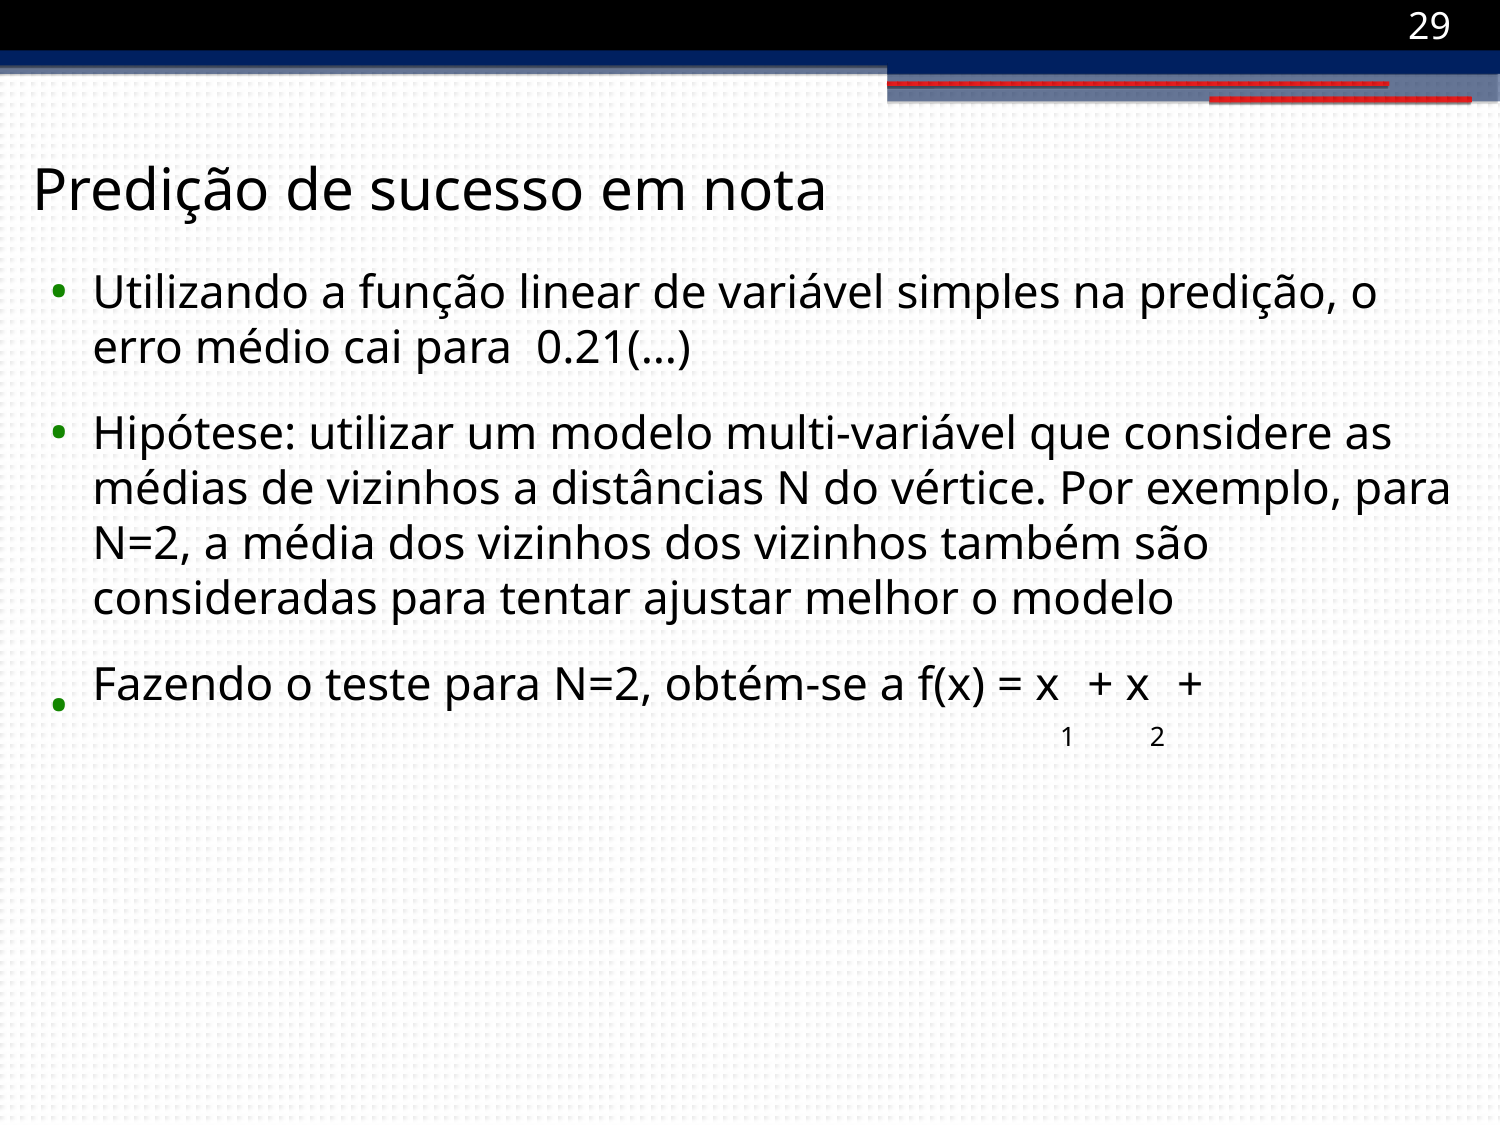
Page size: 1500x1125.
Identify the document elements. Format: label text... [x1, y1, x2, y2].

text_box Utilizando a função linear de variável simples na predição, o erro médio cai para 0.21(…) Hipótese: utilizar um modelo multi-variável que considere as médias de vizinhos a distâncias N do vértice. Por exemplo, para N=2, a média dos vizinhos dos vizinhos também são consideradas para tentar ajustar melhor o modelo Fazendo o teste para N=2, obtém-se a f(x) = x1 + x2 + [17, 255, 1482, 1090]
text_box Predição de sucesso em nota [17, 99, 1482, 255]
picture [0, 74, 1500, 1125]
text_box 1 [1341, 0, 1466, 61]
